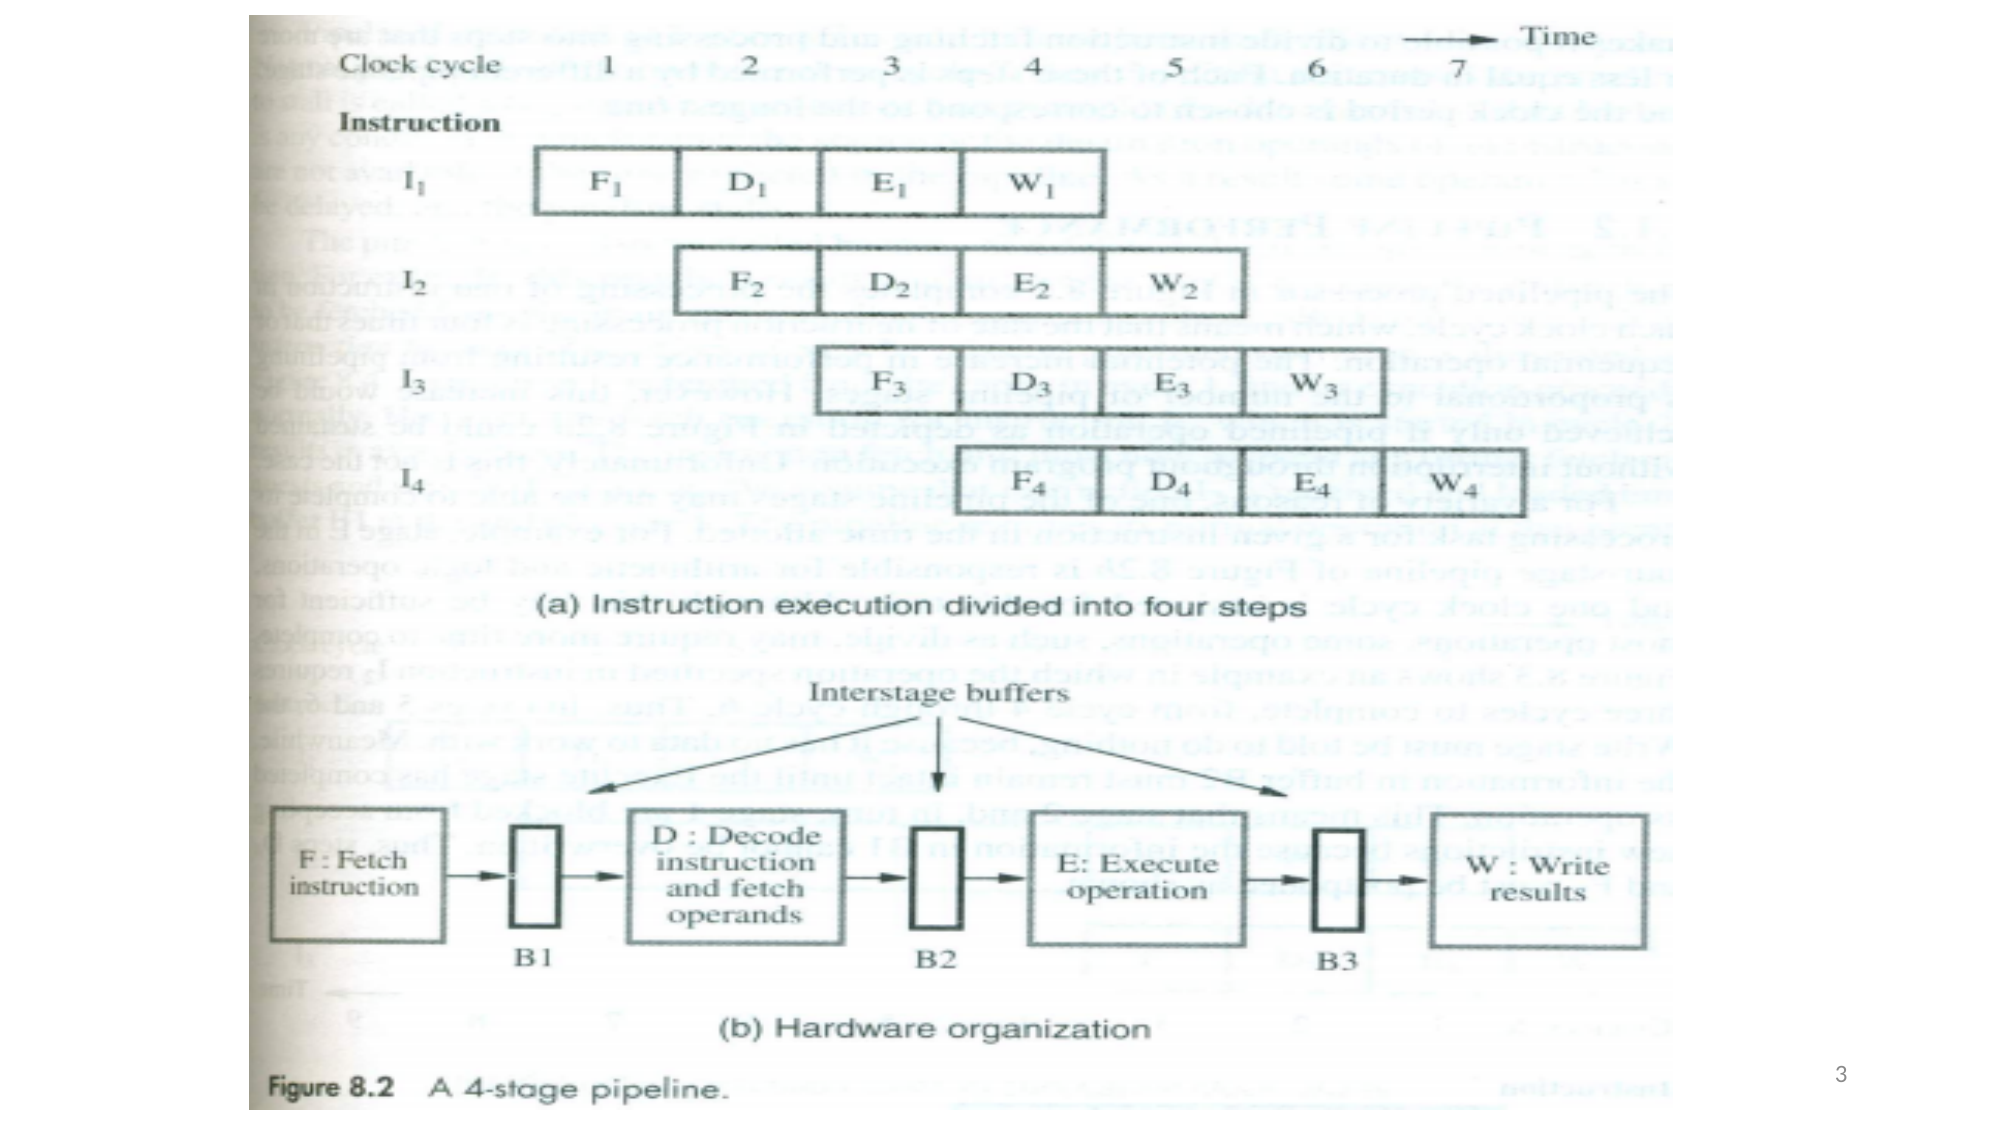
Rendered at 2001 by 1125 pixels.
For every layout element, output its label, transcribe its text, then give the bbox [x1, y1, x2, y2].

picture [249, 15, 1673, 1110]
slide_number 3 [1673, 1042, 1863, 1103]
